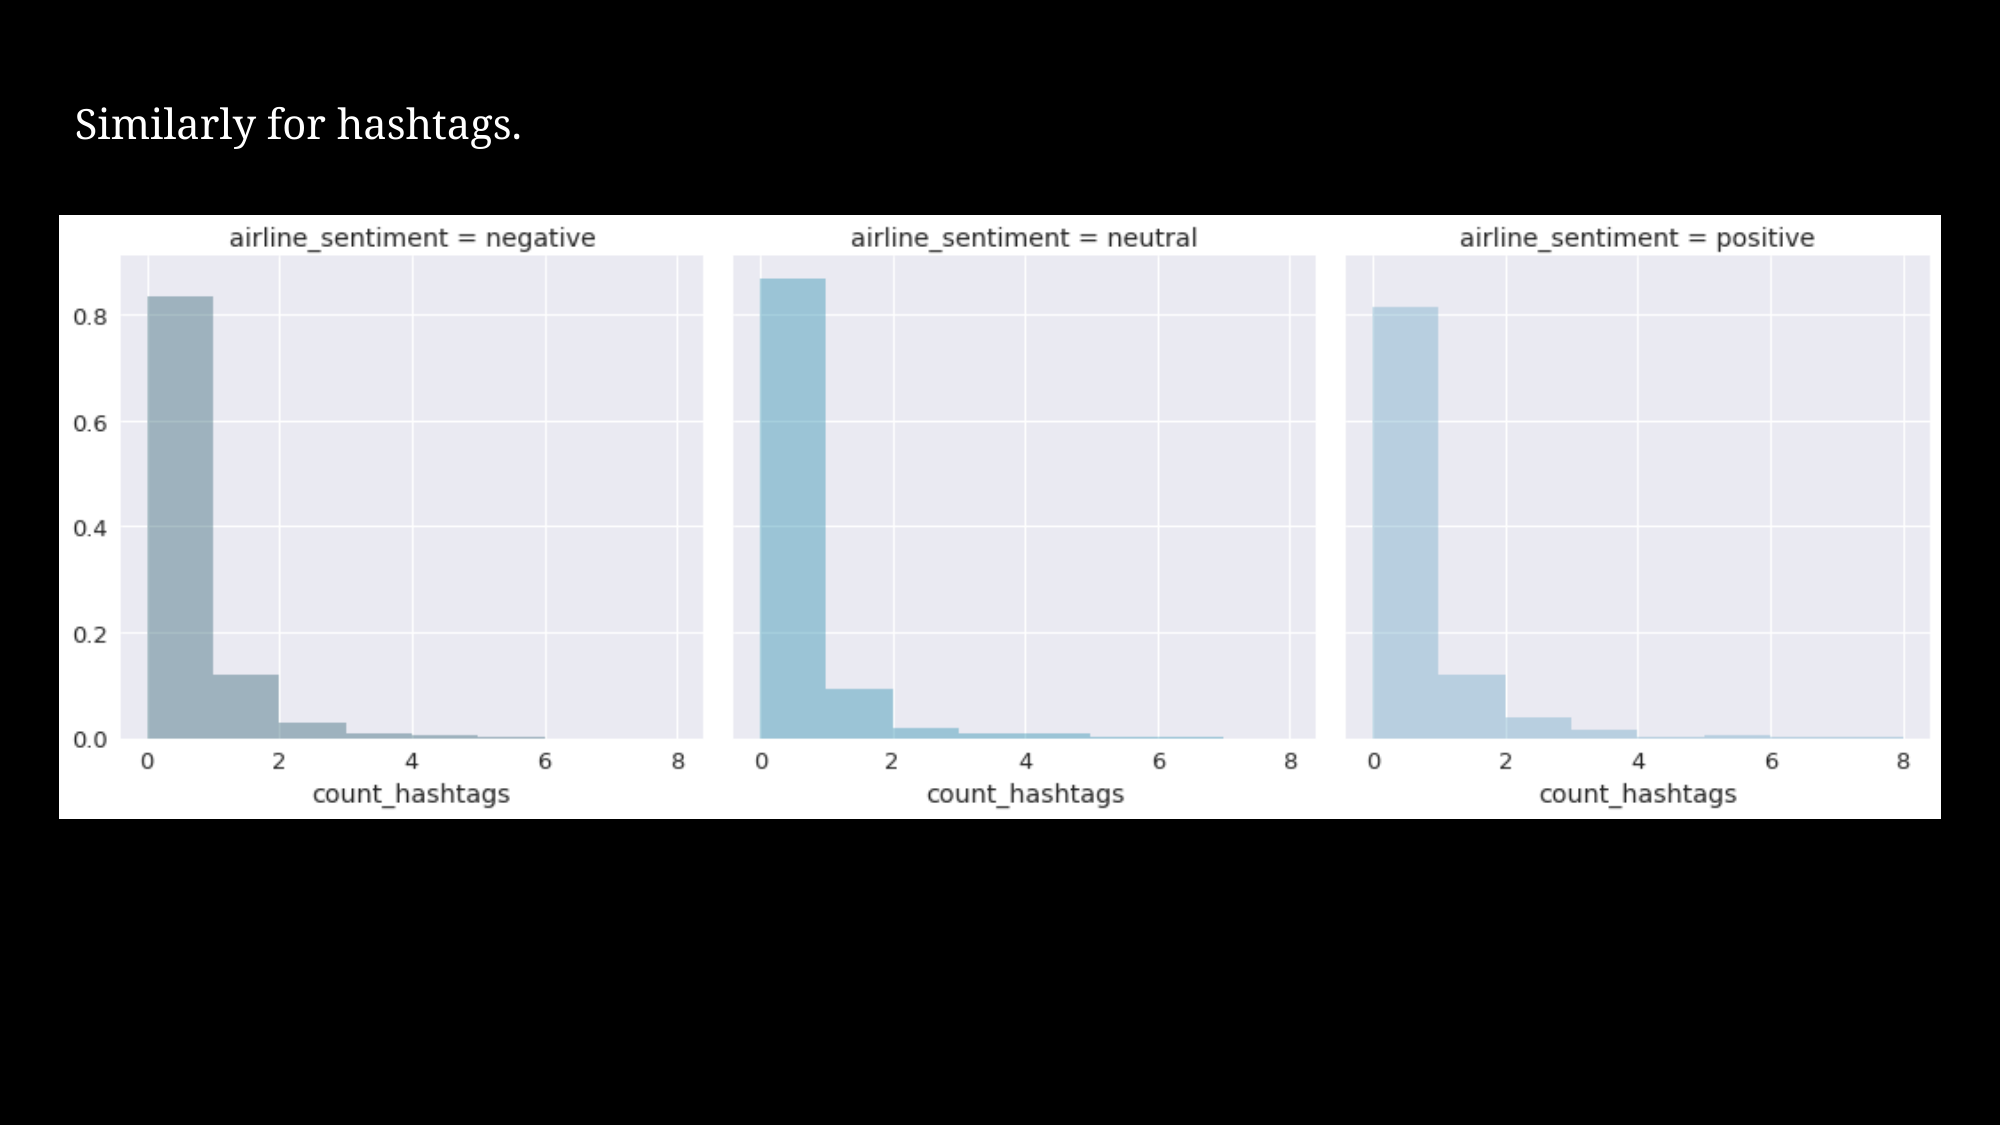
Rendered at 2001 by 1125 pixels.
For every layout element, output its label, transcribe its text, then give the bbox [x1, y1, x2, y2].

text_box Similarly for hashtags. [59, 82, 1554, 196]
picture [59, 215, 1941, 820]
